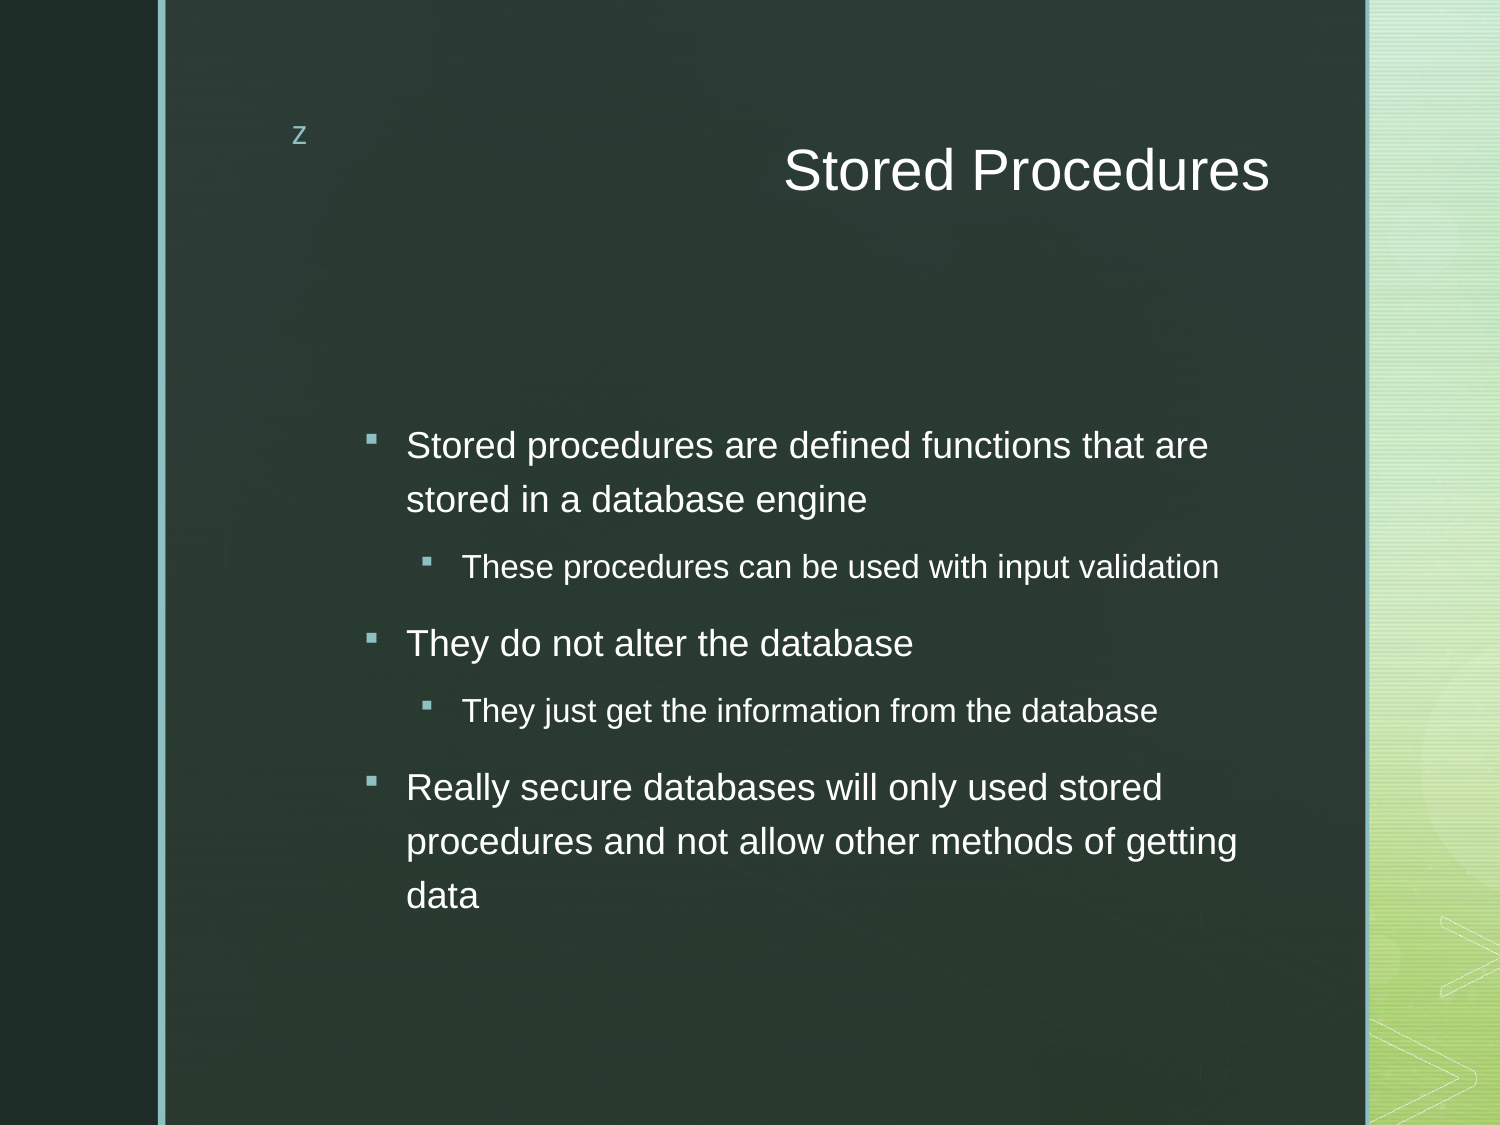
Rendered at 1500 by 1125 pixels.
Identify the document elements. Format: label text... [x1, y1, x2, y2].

title Stored Procedures [321, 132, 1286, 310]
picture [1370, 0, 1500, 1125]
list Stored procedures are defined functions that are stored in a database engine These procedures can be used with input validation They do not alter the database They just get the information from the database Really secure databases will only used stored procedures and not allow other methods of getting data [348, 336, 1286, 993]
